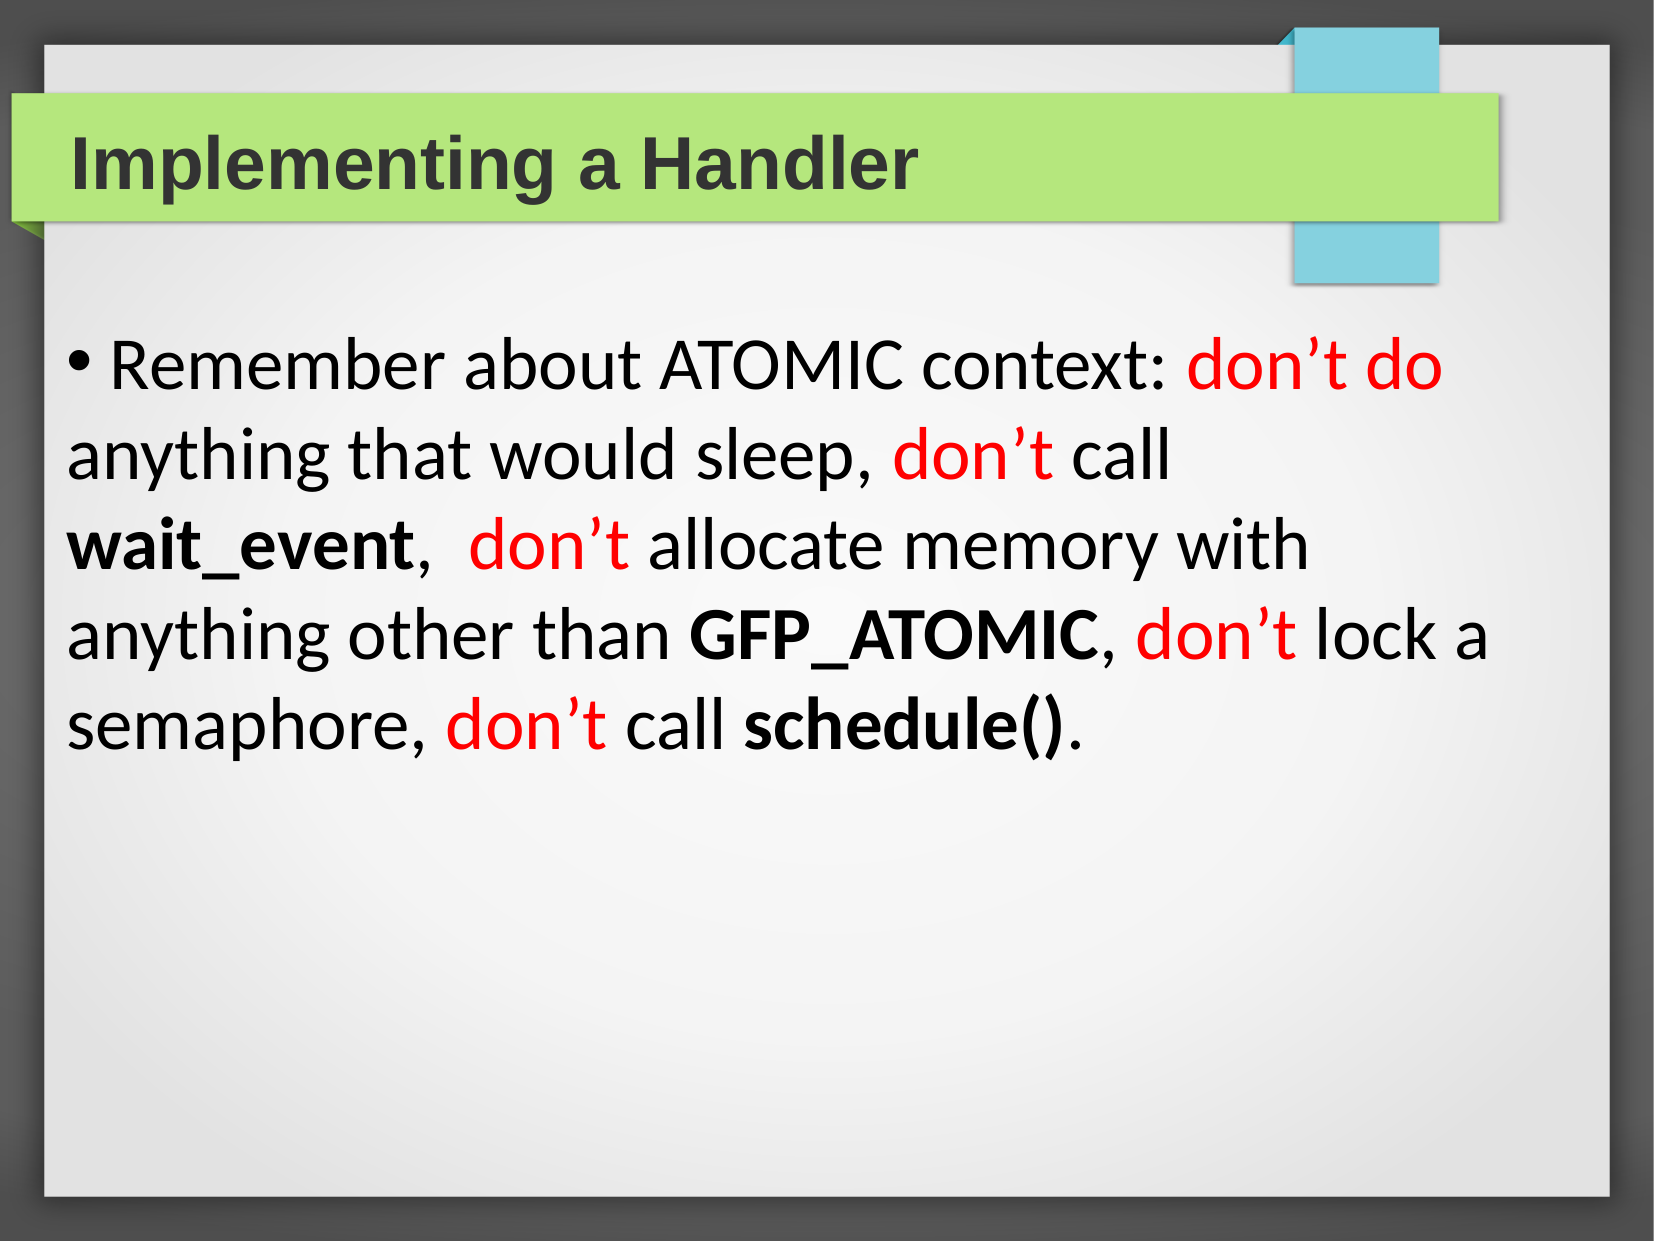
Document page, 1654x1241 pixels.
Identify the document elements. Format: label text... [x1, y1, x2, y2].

title Implementing a Handler [70, 106, 1452, 213]
picture [0, 0, 1654, 1241]
text_box Remember about ATOMIC context: don’t do anything that would sleep, don’t call wait_event, don’t allocate memory with anything other than GFP_ATOMIC, don’t lock a semaphore, don’t call schedule(). [51, 307, 1565, 863]
